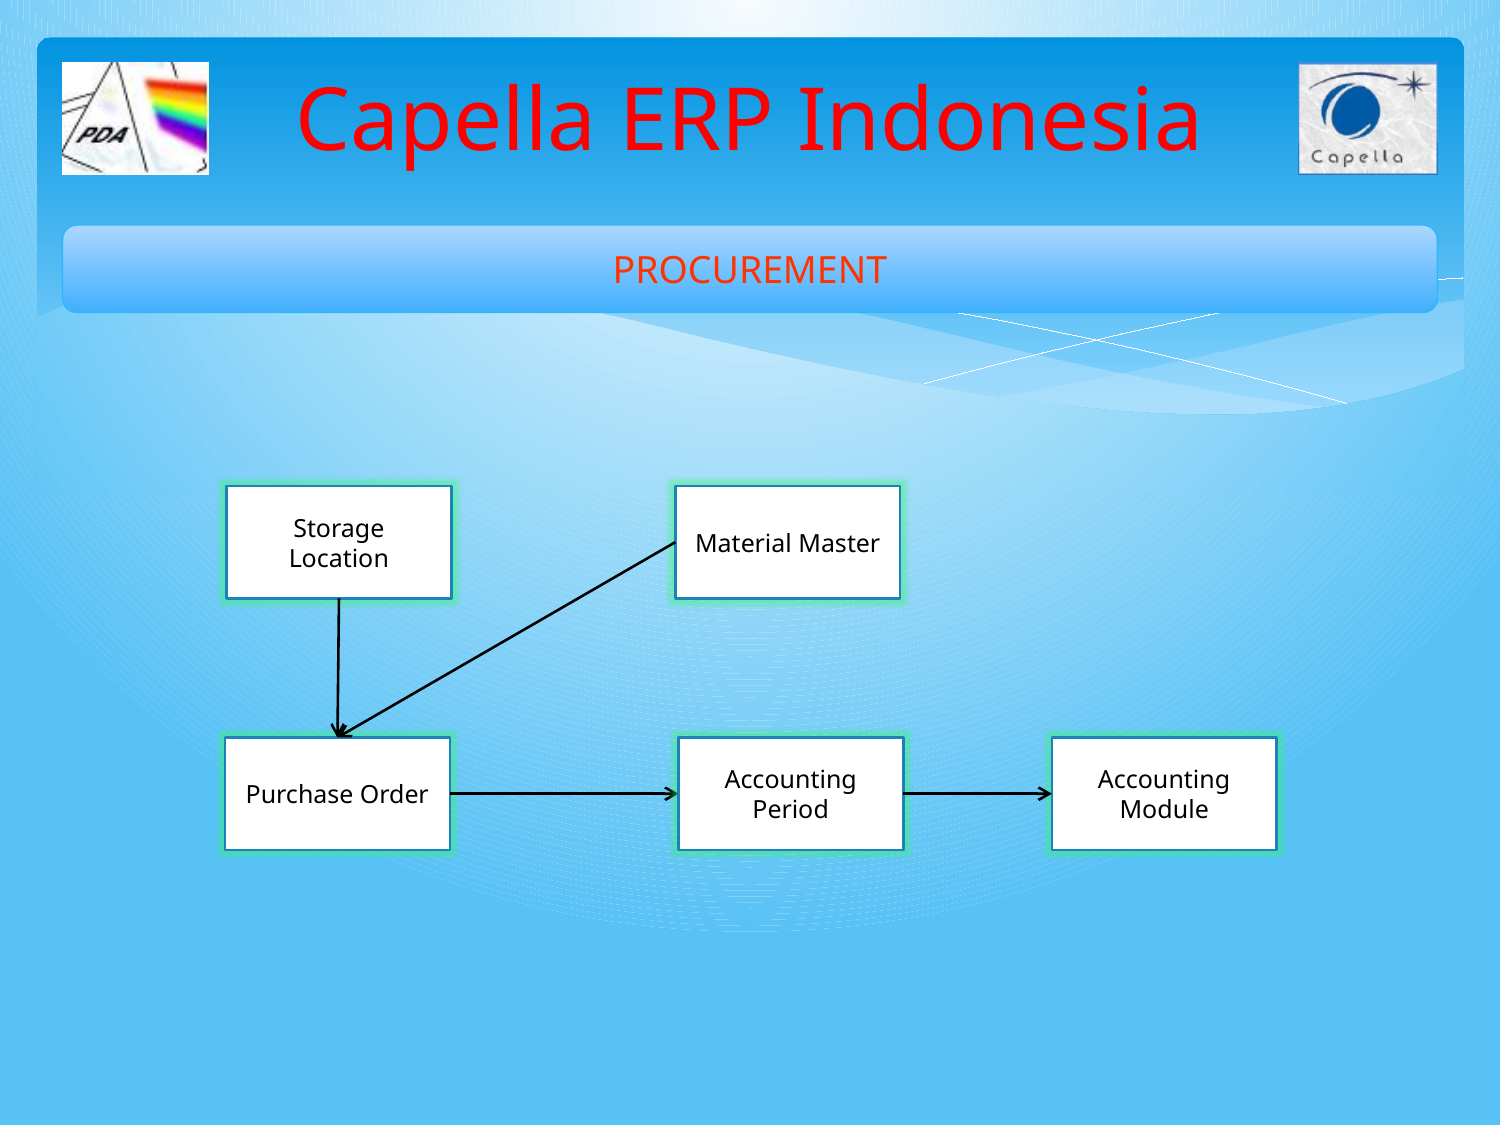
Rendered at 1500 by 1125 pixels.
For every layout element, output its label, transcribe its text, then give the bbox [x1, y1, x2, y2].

text_box Storage Location [225, 485, 453, 600]
text_box Material Master [674, 485, 901, 600]
text_box Purchase Order [224, 736, 451, 851]
text_box PROCUREMENT [61, 224, 1439, 314]
picture [1298, 63, 1438, 176]
text_box Accounting Module [1051, 736, 1278, 851]
picture [62, 63, 209, 176]
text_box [337, 541, 676, 738]
text_box Accounting Period [677, 736, 905, 851]
text_box Capella ERP Indonesia [74, 55, 1425, 175]
